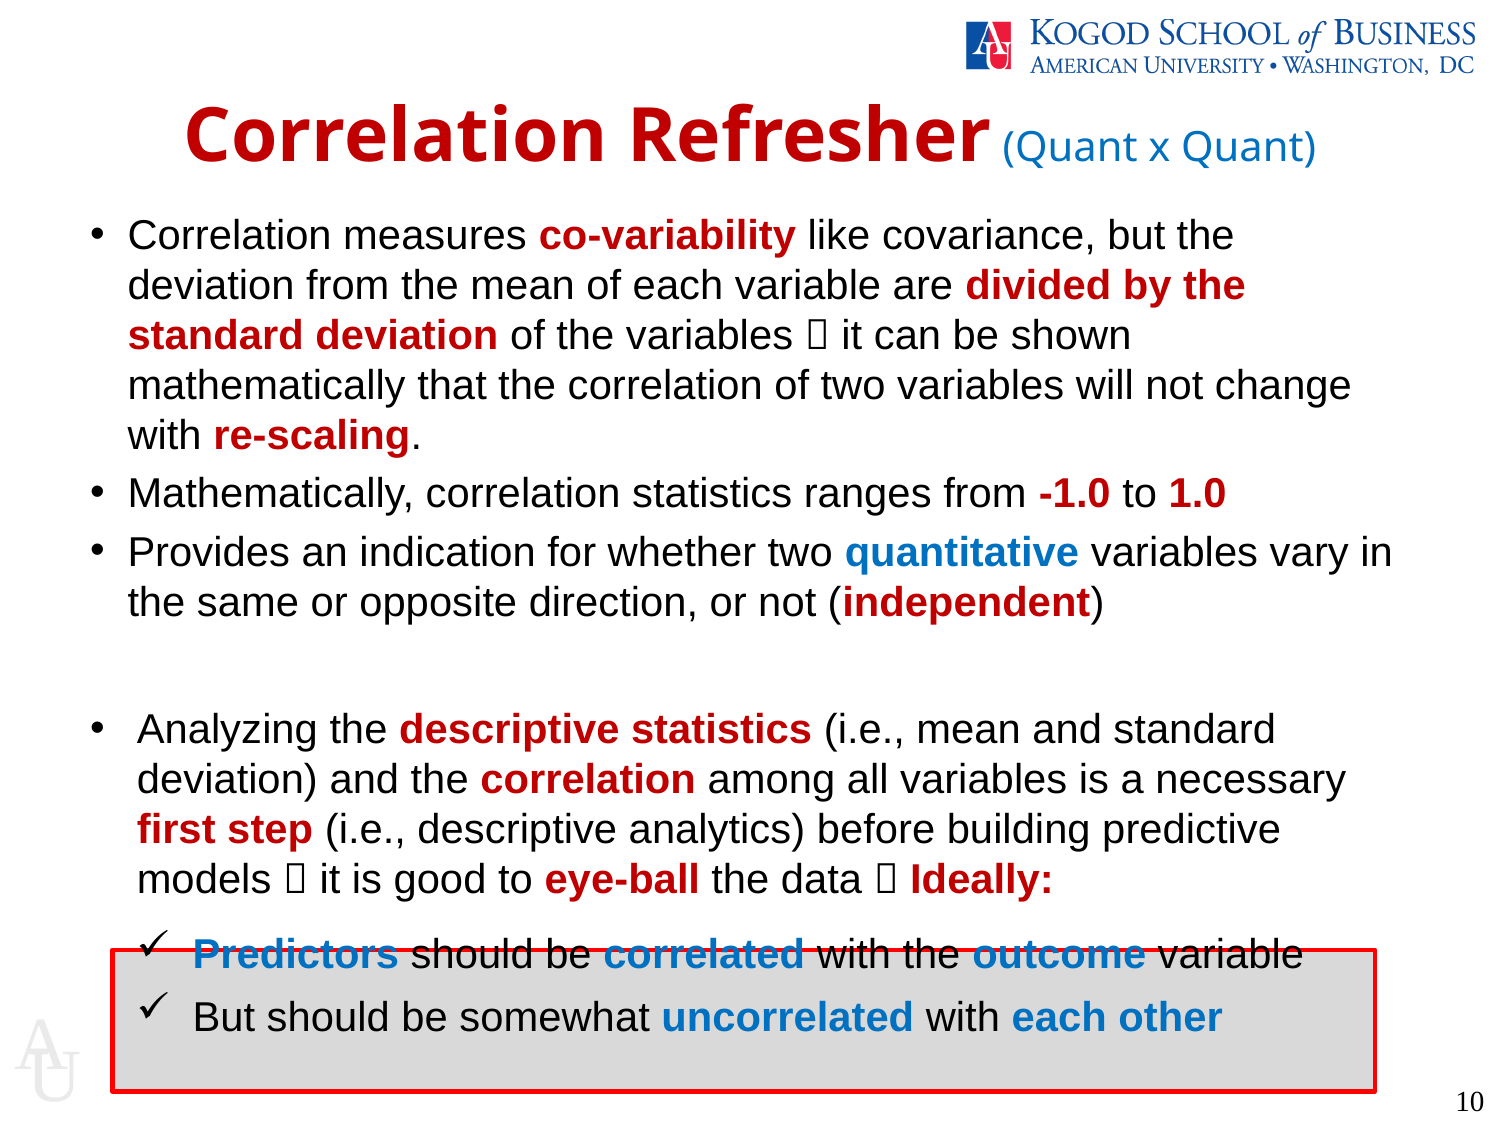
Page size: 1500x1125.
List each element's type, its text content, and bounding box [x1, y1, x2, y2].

text_box Correlation Refresher (Quant x Quant) [62, 75, 1438, 188]
text_box [112, 1079, 1375, 1092]
text_box [99, 278, 1413, 1079]
picture [962, 19, 1475, 75]
slide_number 10 [1412, 1074, 1500, 1125]
